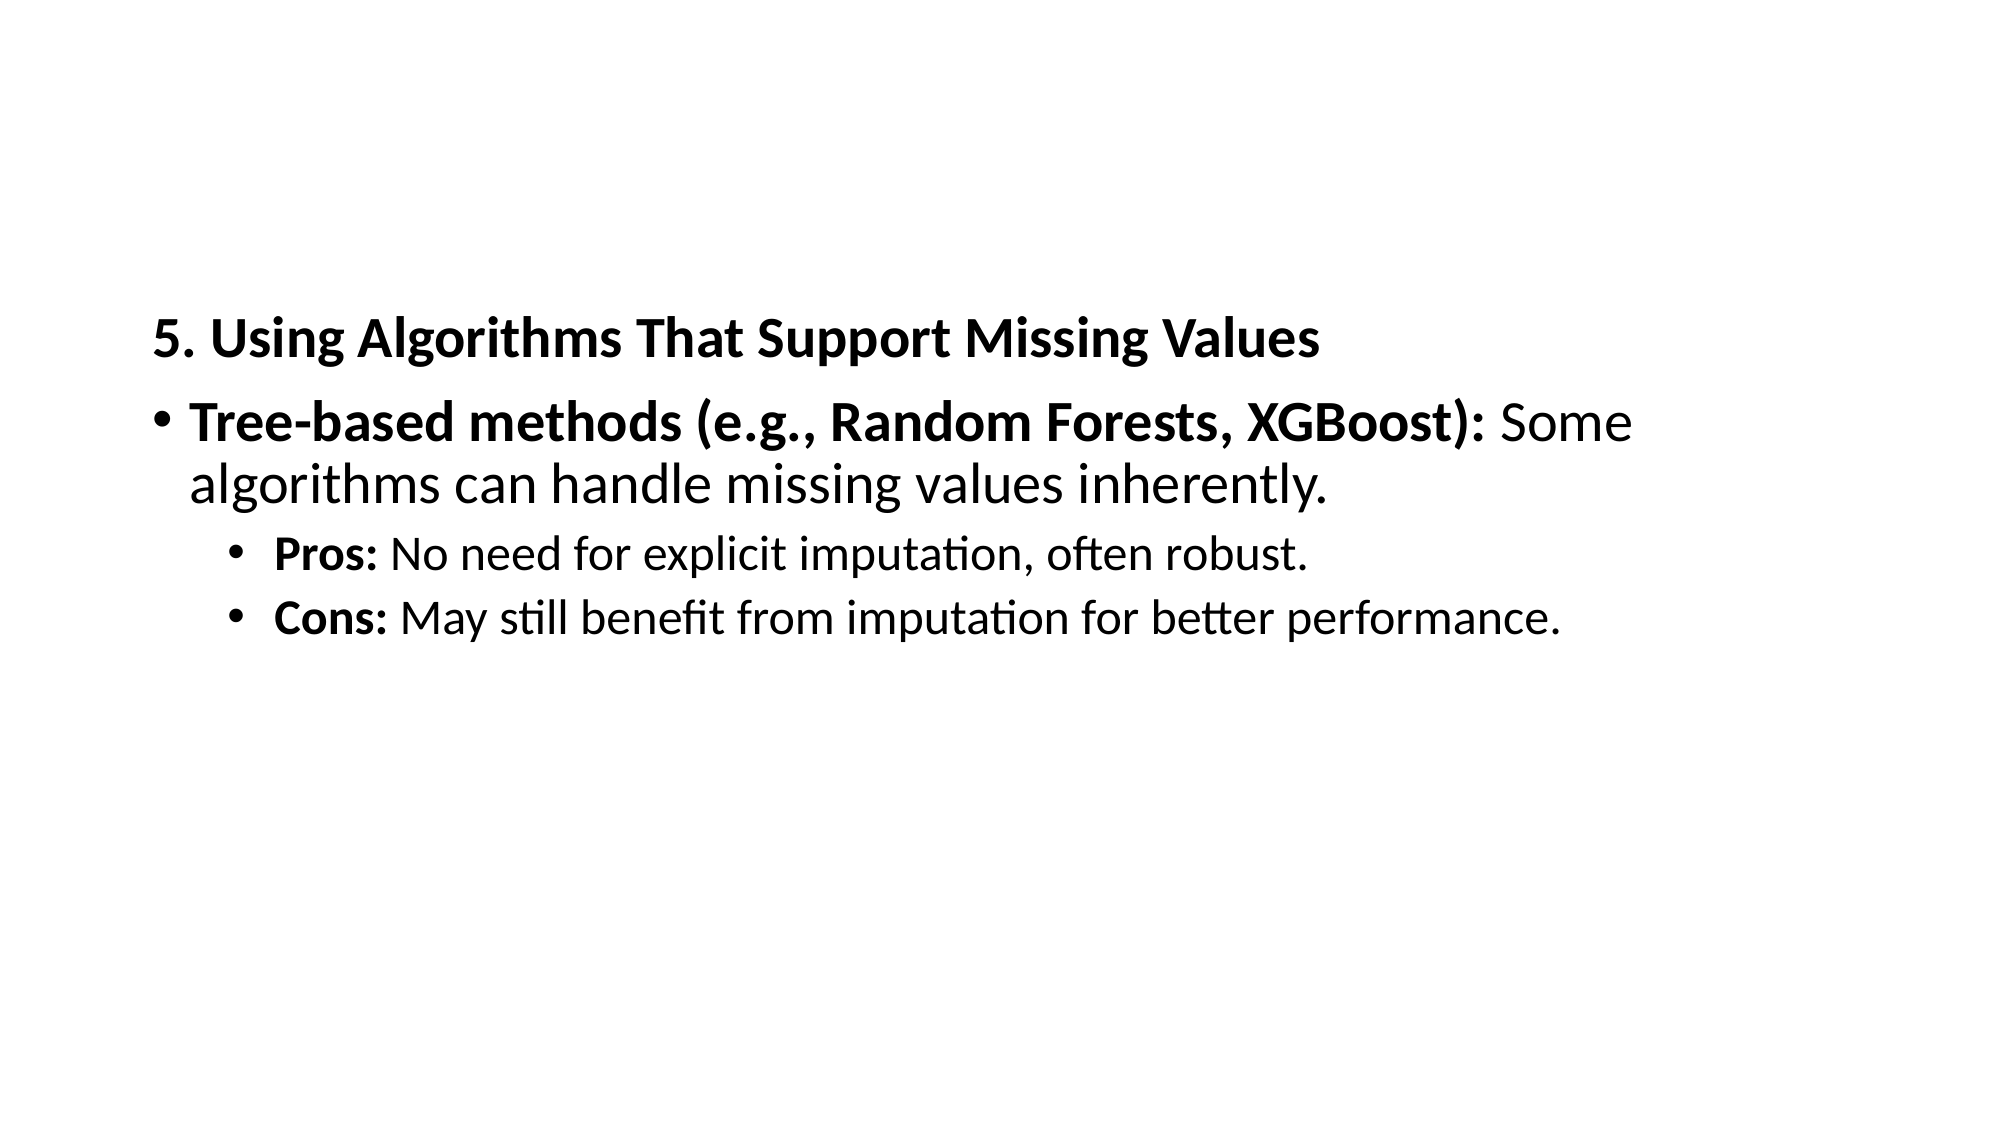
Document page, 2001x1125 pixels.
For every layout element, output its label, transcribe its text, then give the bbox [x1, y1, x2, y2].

list 5. Using Algorithms That Support Missing Values Tree-based methods (e.g., Random Forests, XGBoost): Some algorithms can handle missing values inherently. Pros: No need for explicit imputation, often robust. Cons: May still benefit from imputation for better performance. [137, 299, 1863, 1014]
